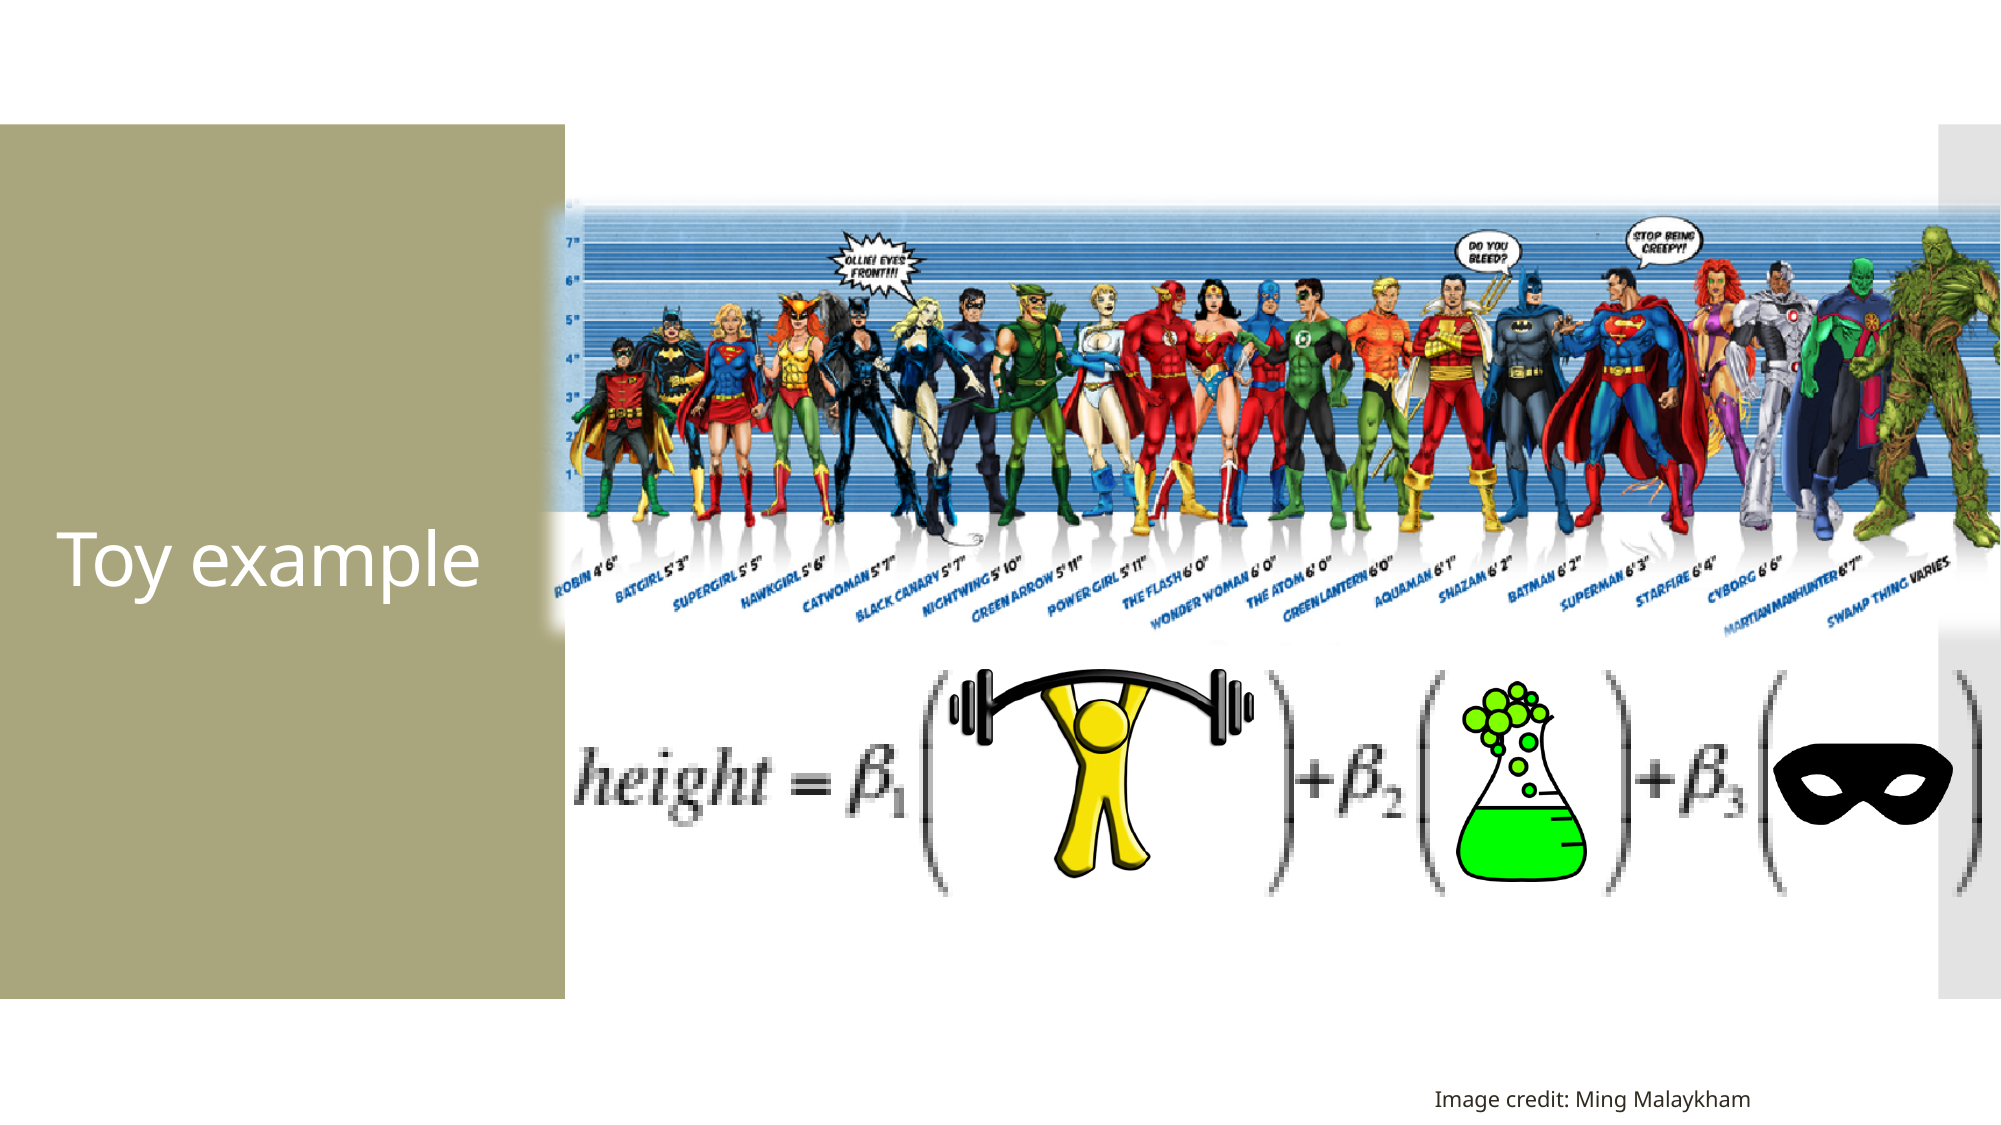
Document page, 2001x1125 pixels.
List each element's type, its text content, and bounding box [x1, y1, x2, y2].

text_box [835, 644, 1299, 903]
title Toy example [41, 184, 525, 940]
picture [536, 194, 2000, 646]
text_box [565, 731, 837, 834]
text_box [1626, 656, 1988, 903]
text_box Image credit: Ming Malaykham [1420, 1077, 1767, 1119]
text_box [1285, 656, 1626, 903]
